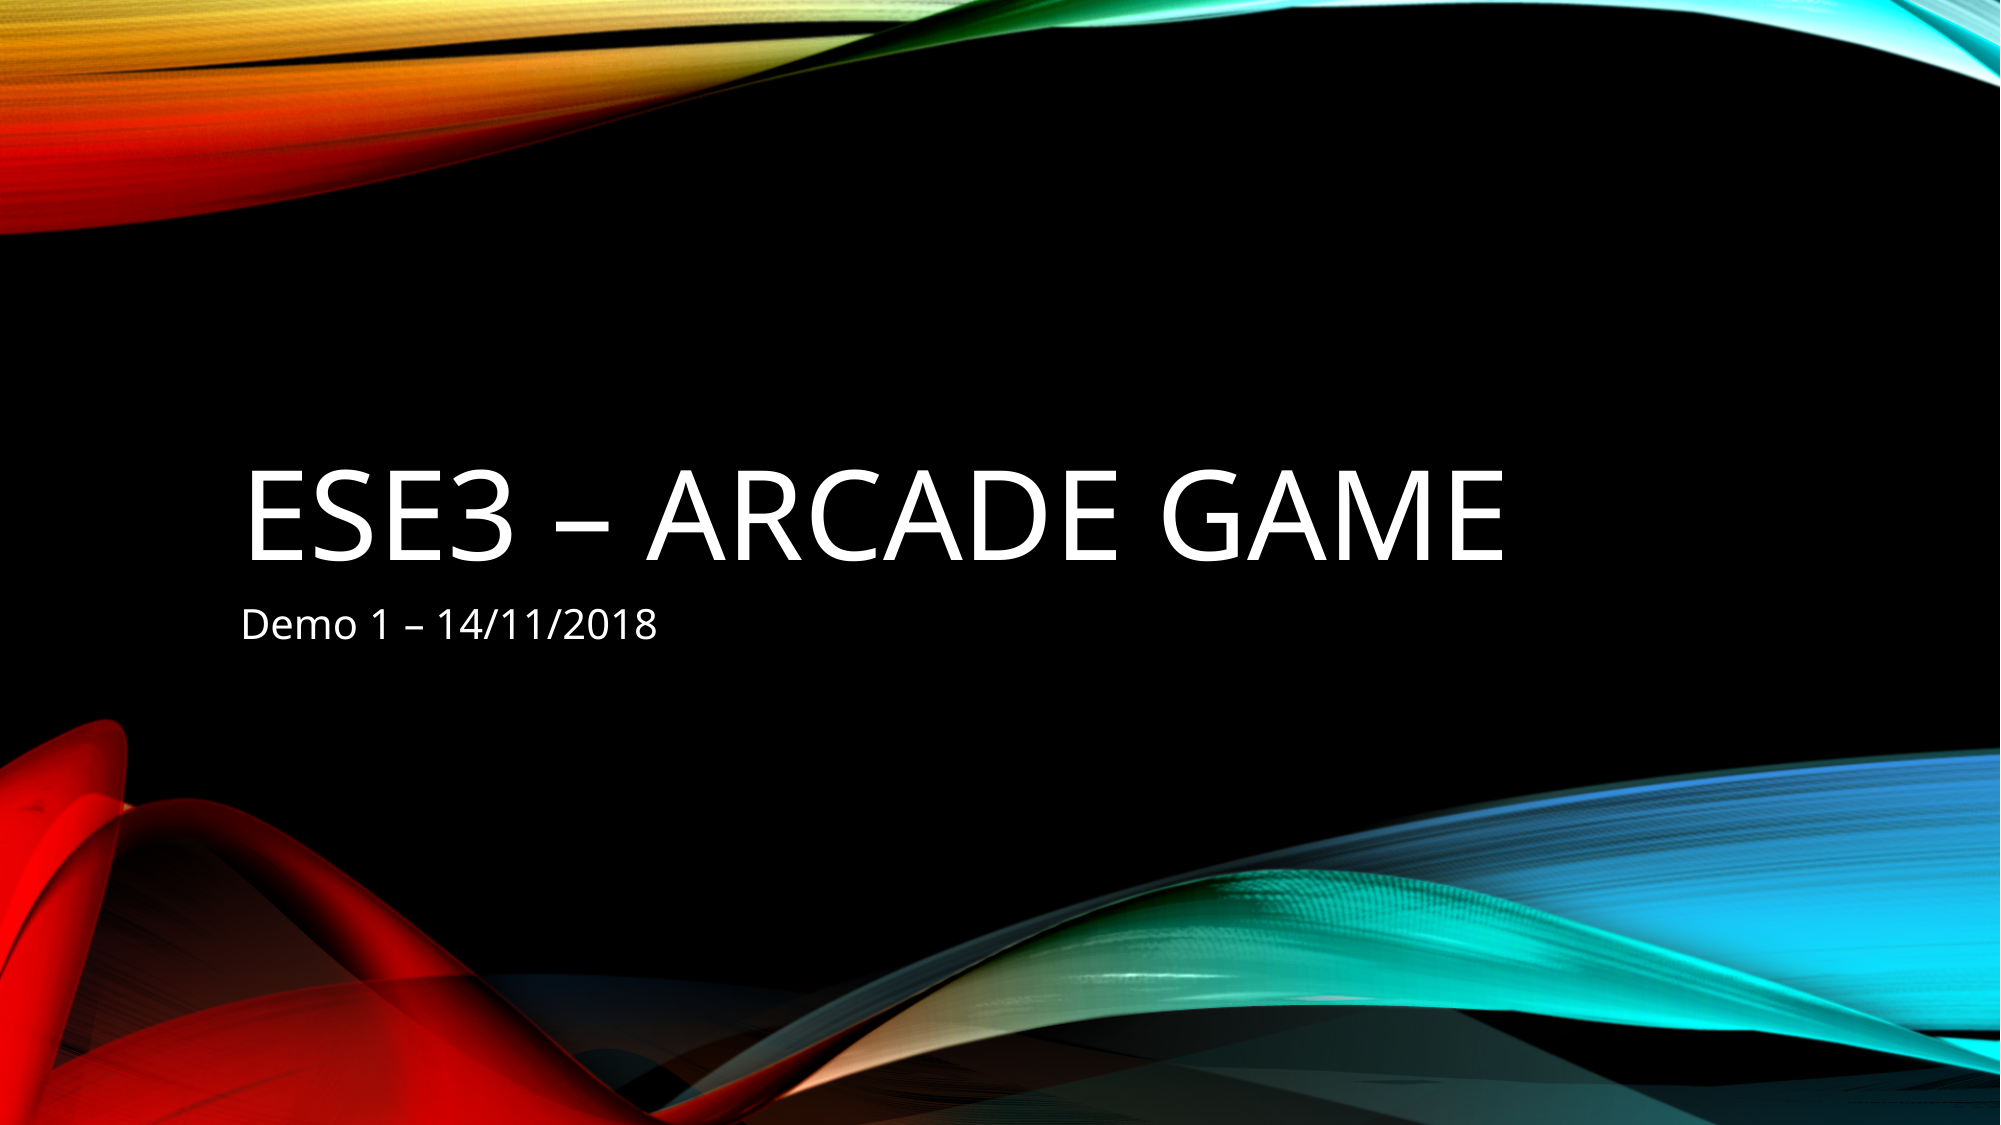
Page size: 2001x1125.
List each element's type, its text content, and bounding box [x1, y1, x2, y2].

subtitle Demo 1 – 14/11/2018 [225, 595, 1775, 709]
picture [0, 717, 2000, 1125]
title ESE3 – Arcade game [225, 295, 1775, 595]
picture [0, 0, 2000, 237]
